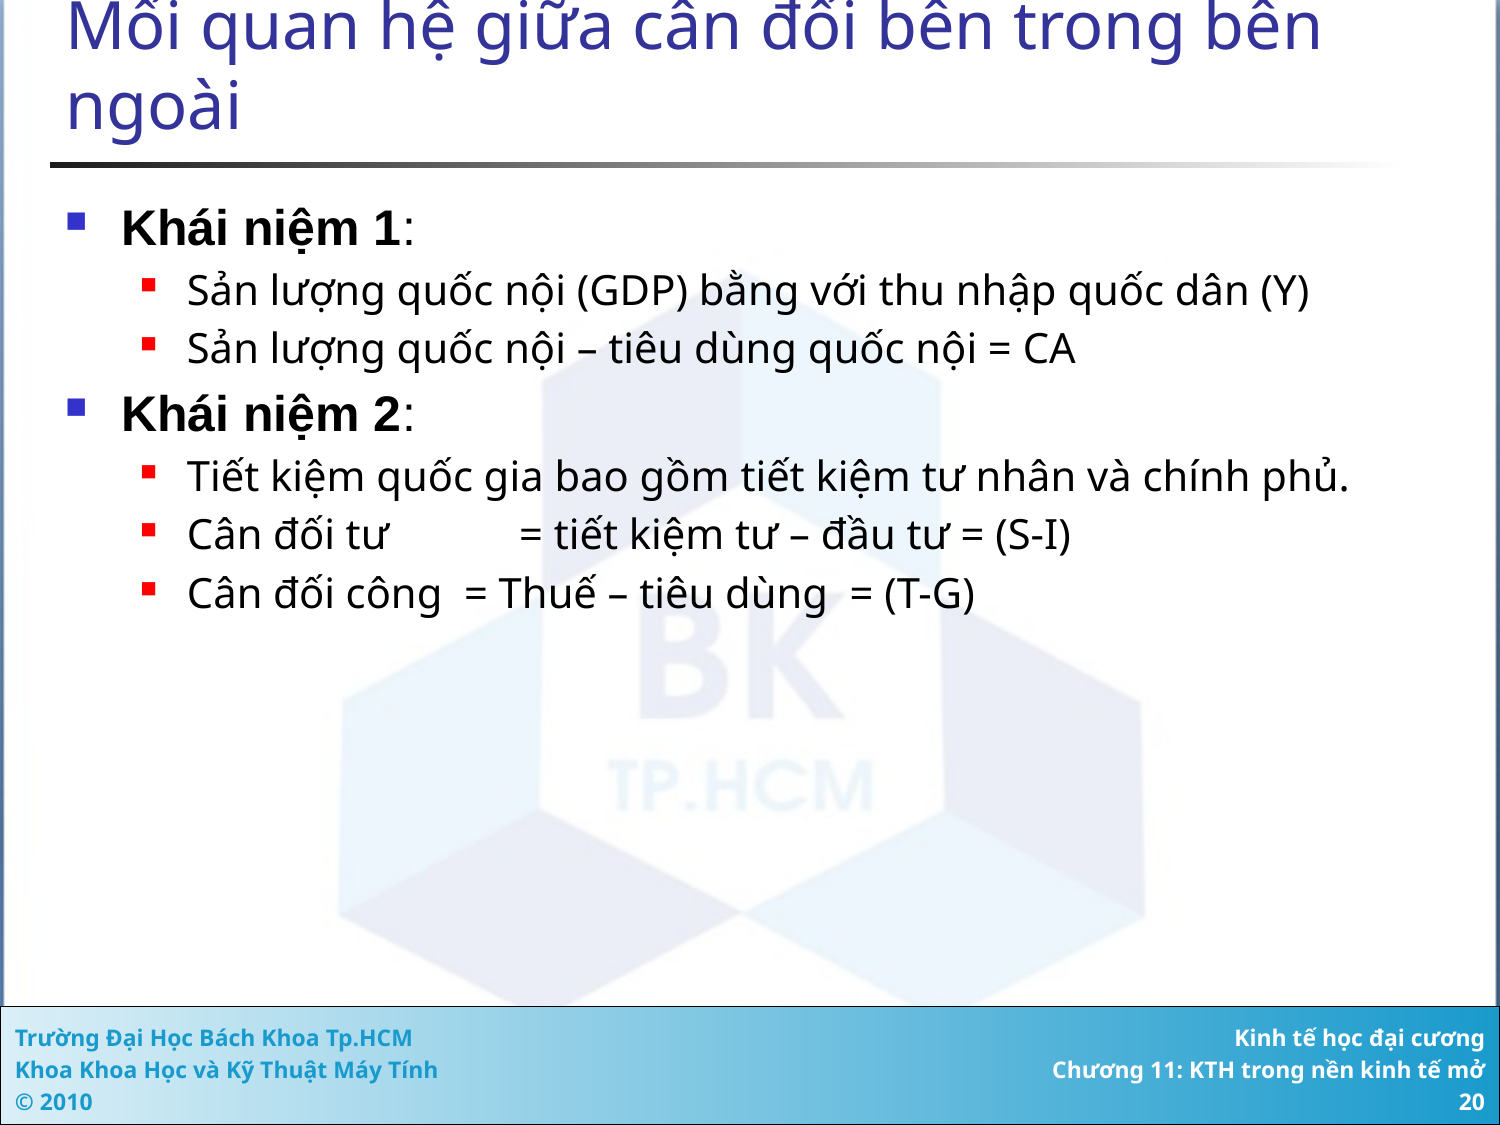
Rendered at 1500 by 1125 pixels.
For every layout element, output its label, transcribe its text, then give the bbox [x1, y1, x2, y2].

picture [0, 0, 1500, 1006]
list Khái niệm 1: Sản lượng quốc nội (GDP) bằng với thu nhập quốc dân (Y) Sản lượng quốc nội – tiêu dùng quốc nội = CA Khái niệm 2: Tiết kiệm quốc gia bao gồm tiết kiệm tư nhân và chính phủ. Cân đối tư = tiết kiệm tư – đầu tư = (S-I) Cân đối công = Thuế – tiêu dùng = (T-G) [49, 187, 1463, 1001]
title Mối quan hệ giữa cân đối bên trong bên ngoài [49, 12, 1463, 151]
